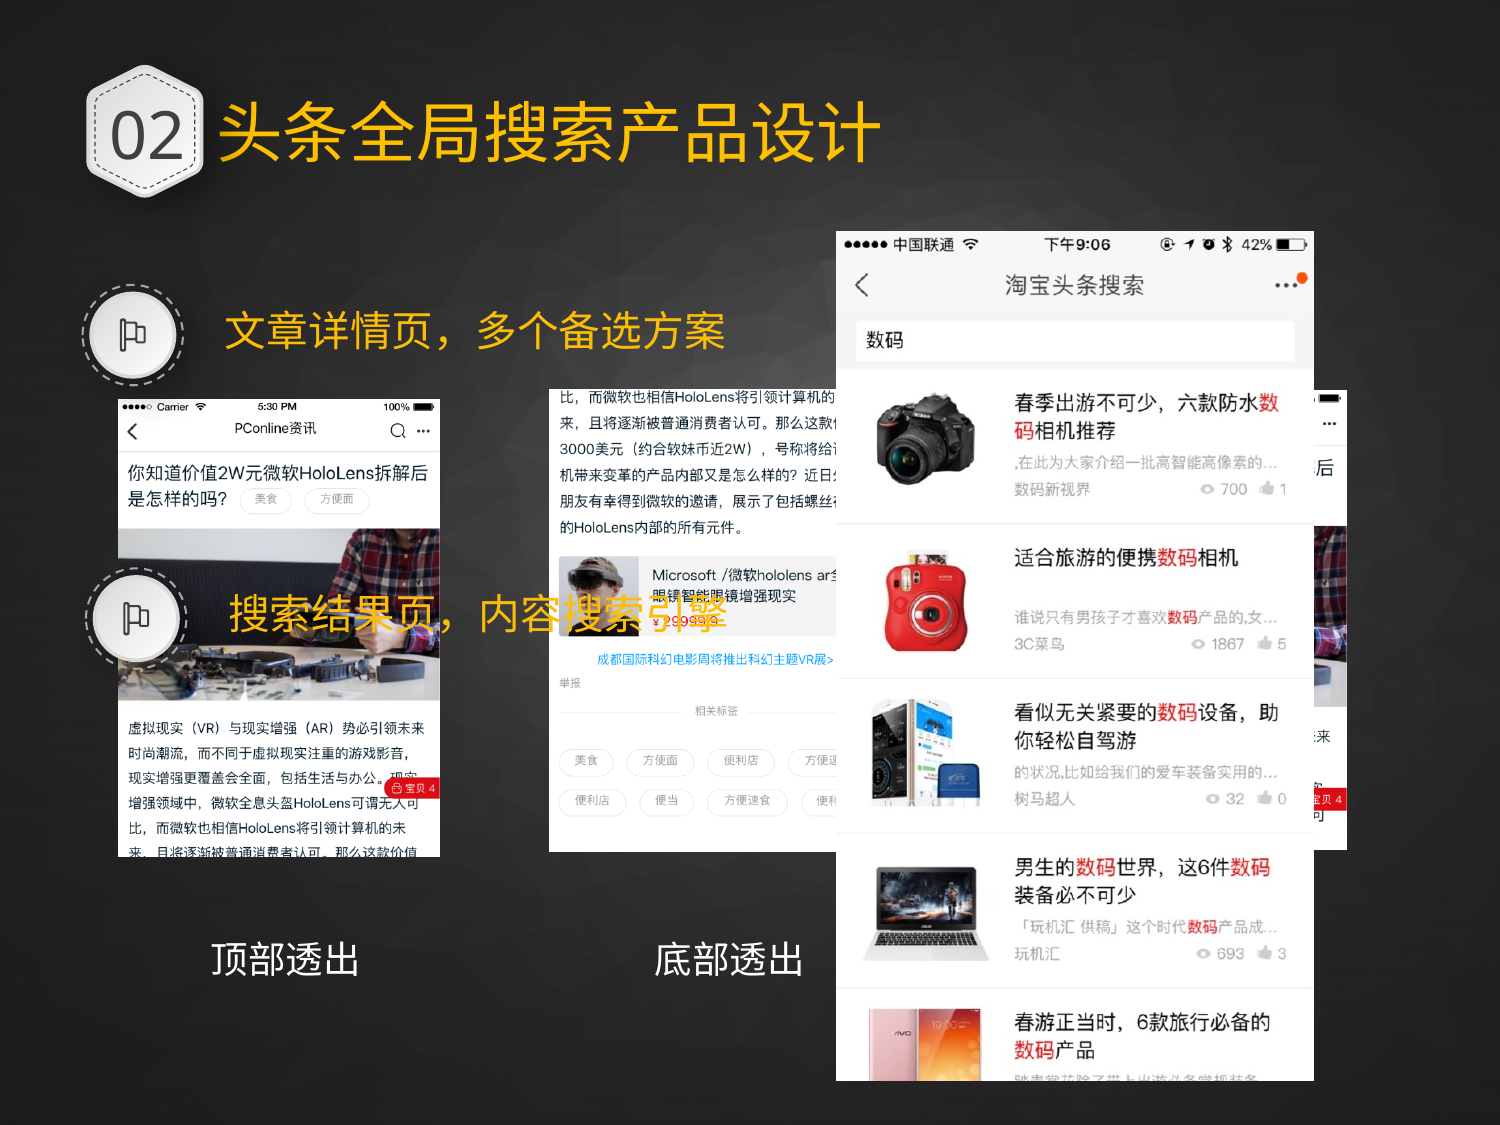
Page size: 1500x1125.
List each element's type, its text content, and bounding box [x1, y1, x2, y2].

text_box 搜索结果页，内容搜索引擎 [440, 580, 549, 646]
text_box 文章详情页，多个备选方案 [209, 297, 836, 363]
text_box 顶部透出 [195, 928, 376, 989]
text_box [88, 66, 202, 197]
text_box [85, 568, 187, 669]
text_box 底部透出 [640, 928, 820, 989]
picture [0, 0, 1500, 1125]
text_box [82, 284, 183, 386]
title 头条全局搜索产品设计 [76, 19, 1371, 237]
